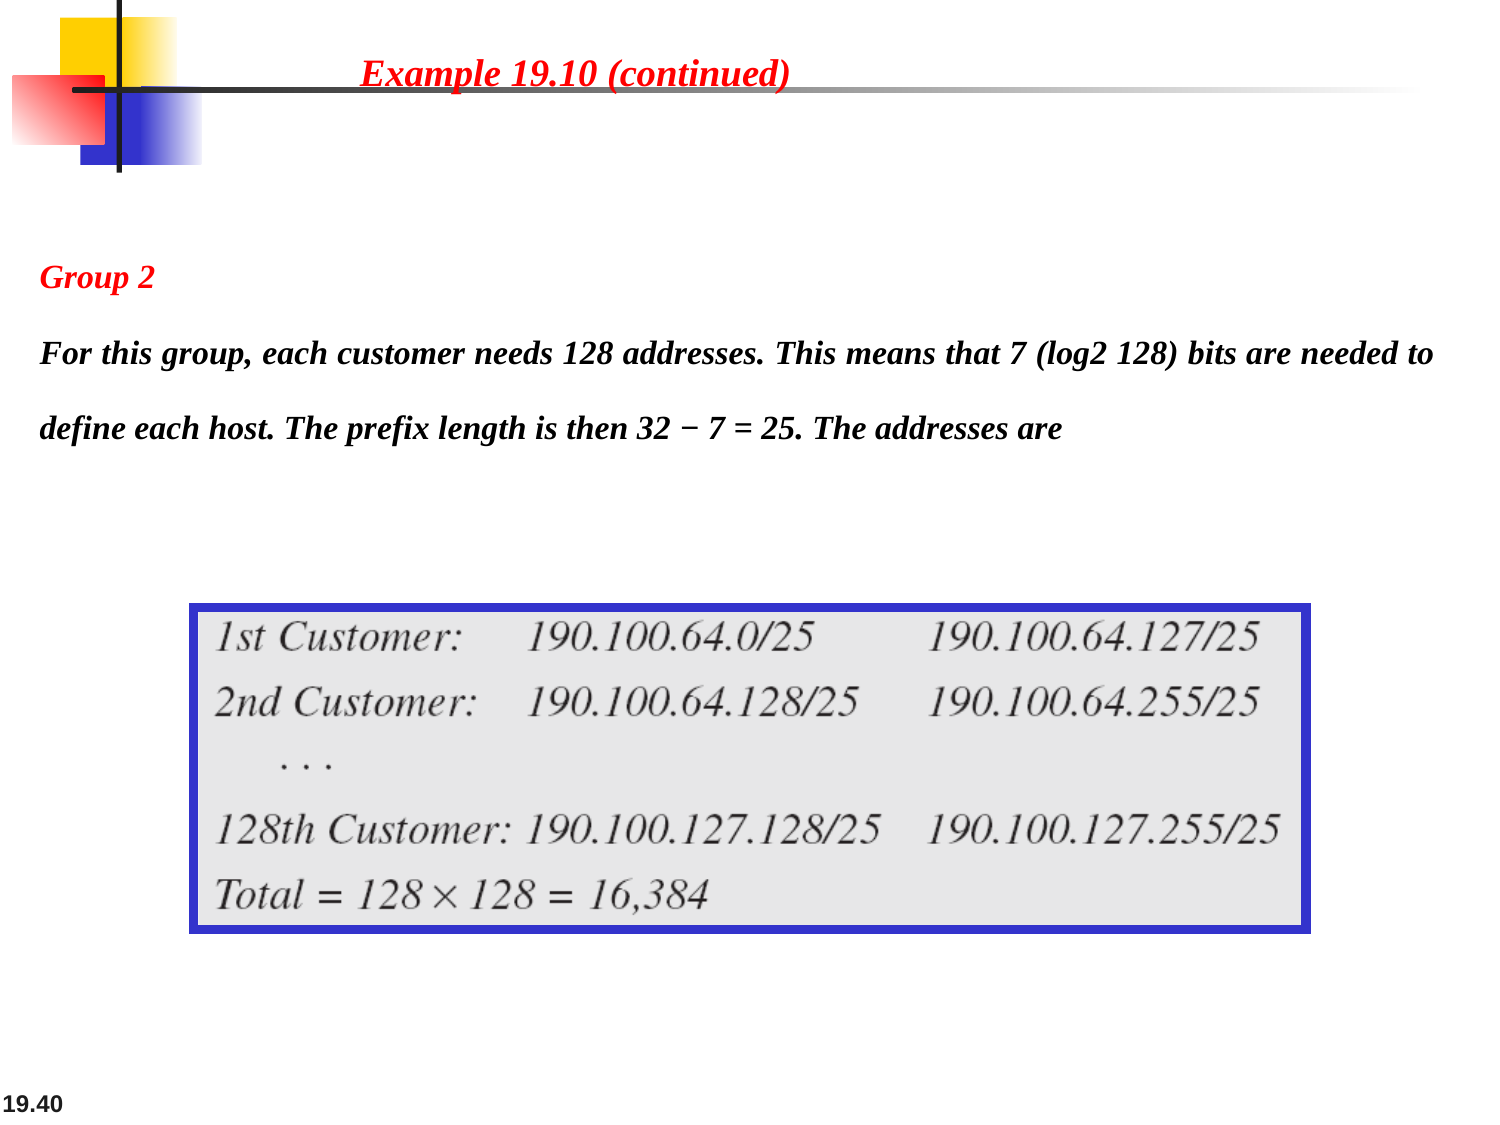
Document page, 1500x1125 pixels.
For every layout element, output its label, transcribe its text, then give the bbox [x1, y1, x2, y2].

text_box [122, 17, 177, 86]
text_box [141, 93, 202, 165]
text_box [122, 93, 141, 165]
slide_number 19.40 [0, 1050, 300, 1125]
text_box [60, 17, 116, 86]
text_box Example 19.10 (continued) [345, 0, 807, 101]
text_box [116, 0, 122, 87]
text_box [116, 93, 122, 173]
text_box [807, 87, 1423, 93]
text_box Group 2 For this group, each customer needs 128 addresses. This means that 7 (log2 128) bits are needed to define each host. The prefix length is then 32 − 7 = 25. The addresses are [24, 212, 1450, 454]
text_box [72, 87, 345, 93]
picture [198, 611, 1302, 925]
text_box [12, 75, 105, 145]
text_box [80, 93, 116, 165]
